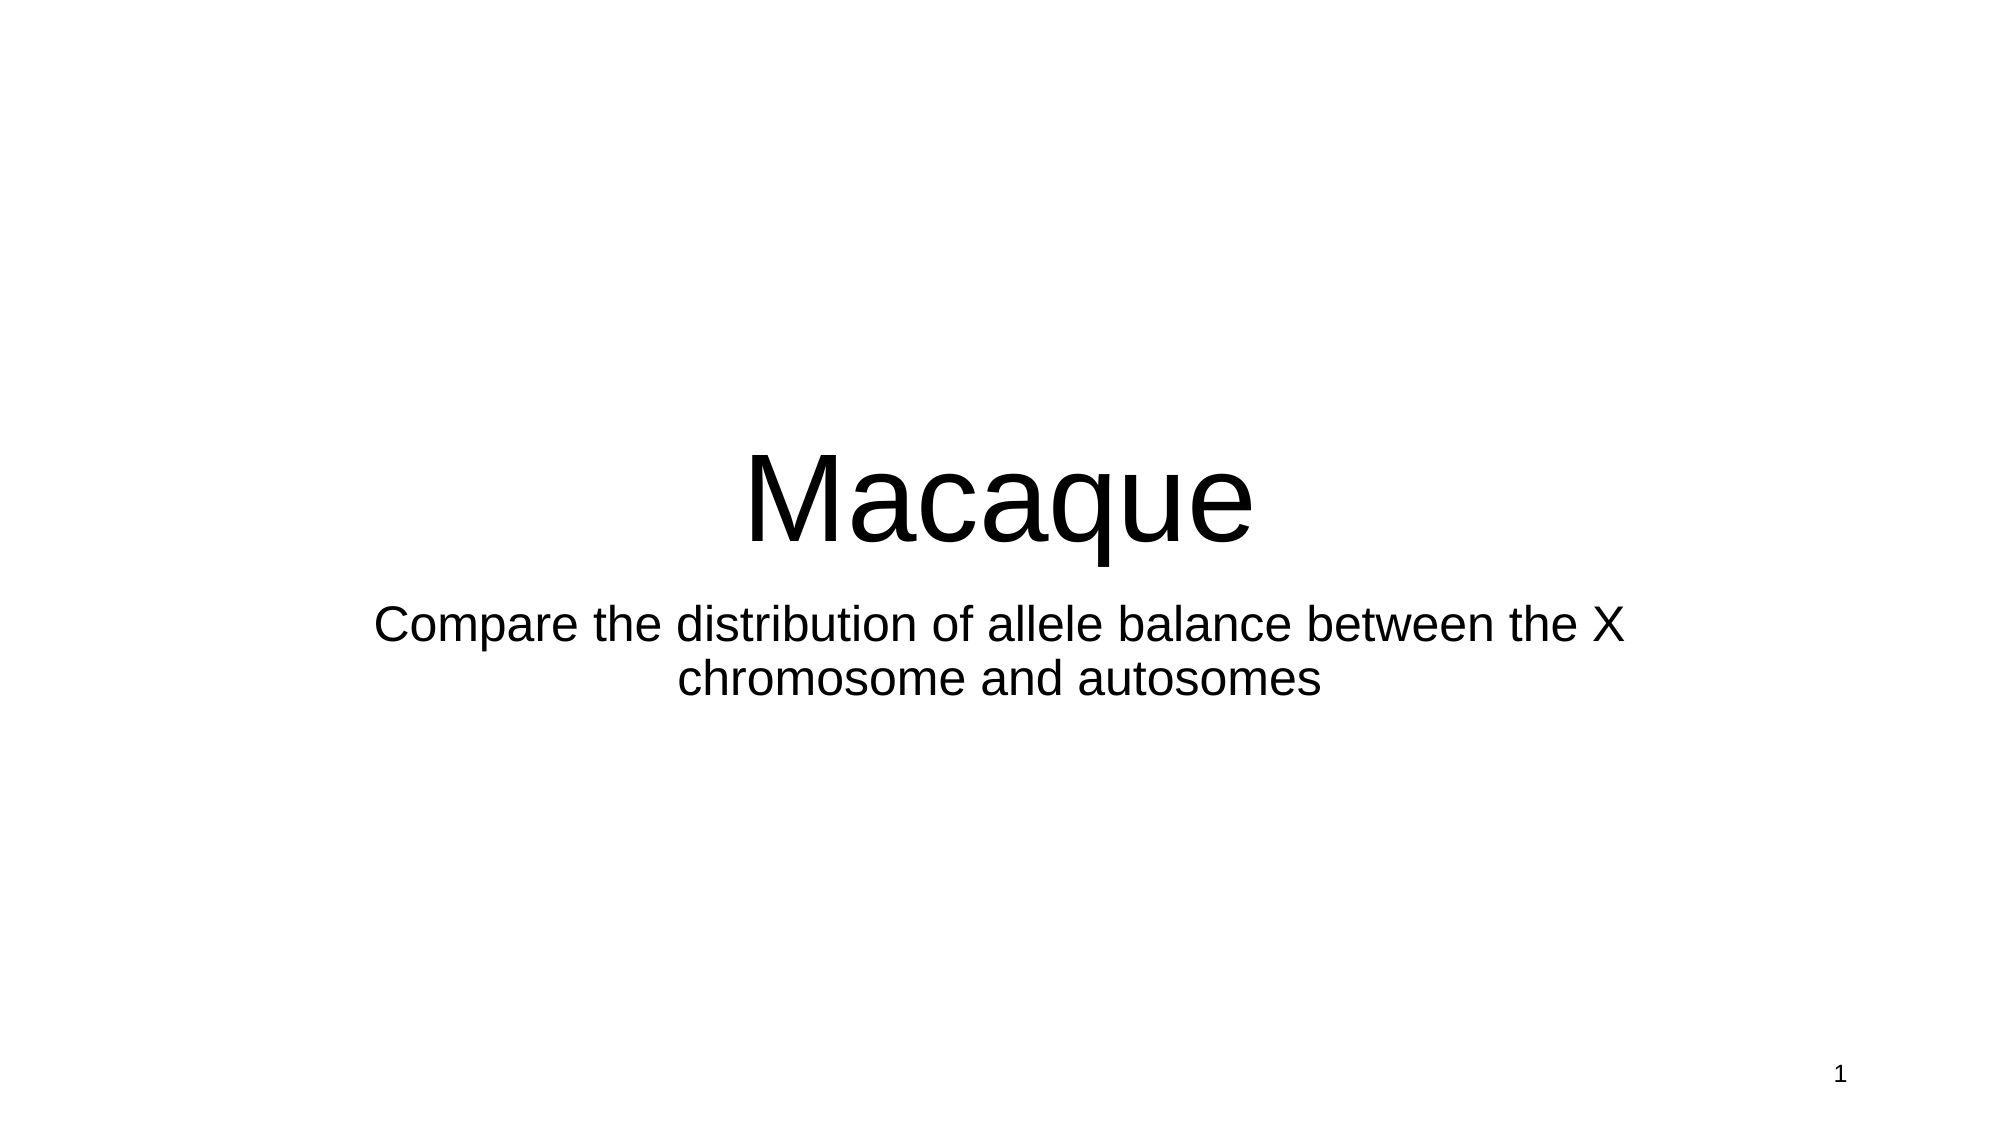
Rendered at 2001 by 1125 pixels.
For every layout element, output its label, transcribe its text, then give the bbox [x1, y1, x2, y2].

subtitle Compare the distribution of allele balance between the X chromosome and autosomes [249, 590, 1750, 863]
slide_number 1 [1412, 1042, 1863, 1103]
title Macaque [249, 184, 1750, 576]
